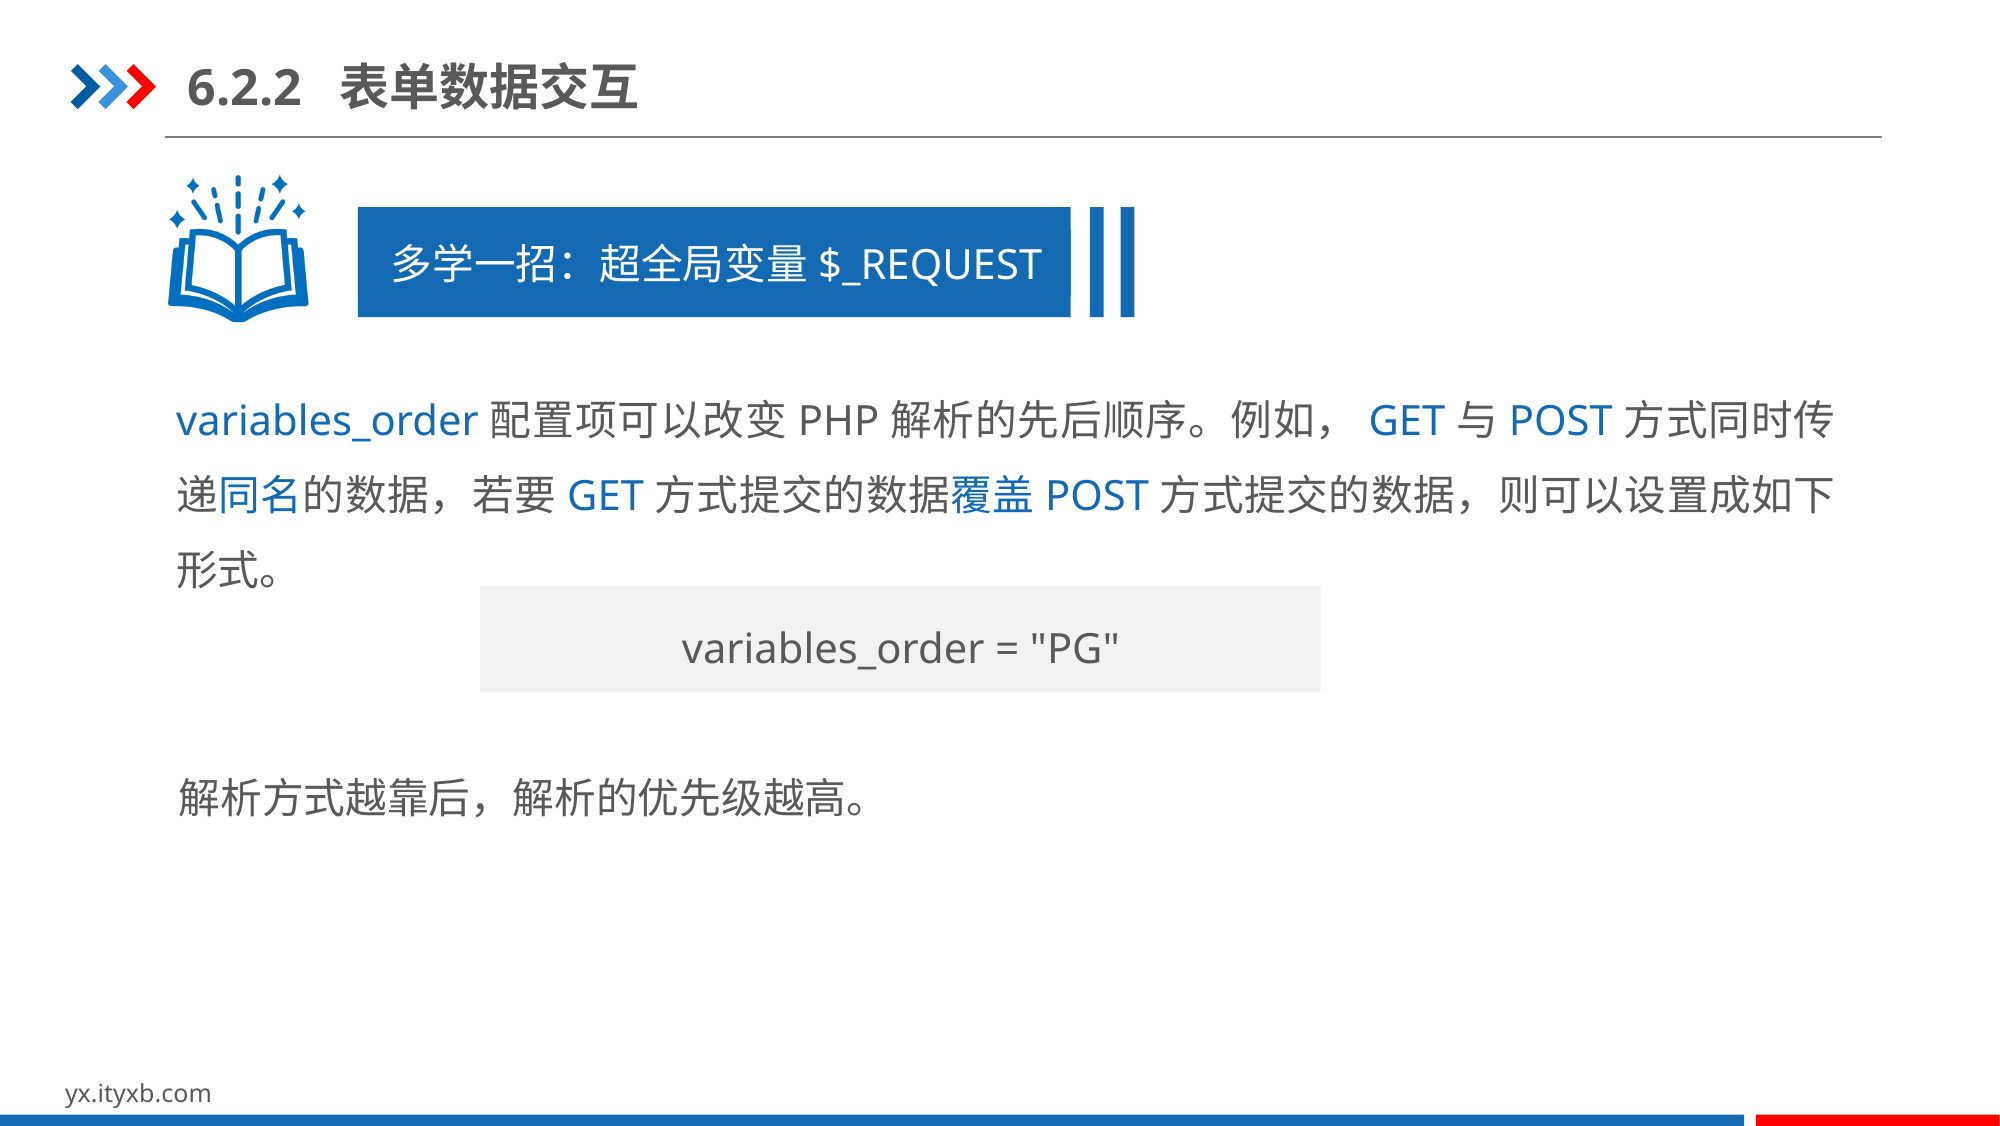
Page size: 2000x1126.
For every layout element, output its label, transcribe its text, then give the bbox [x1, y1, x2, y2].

text_box variables_order配置项可以改变PHP解析的先后顺序。例如，GET与POST方式同时传递同名的数据，若要GET方式提交的数据覆盖POST方式提交的数据，则可以设置成如下形式。 [161, 361, 1851, 601]
text_box [356, 205, 1073, 319]
text_box 多学一招：超全局变量$_REQUEST [375, 230, 1071, 295]
text_box variables_order = "PG" [667, 589, 1215, 680]
text_box [480, 586, 1321, 692]
picture [160, 171, 315, 326]
text_box [1088, 205, 1106, 319]
text_box [1119, 205, 1136, 319]
text_box 解析方式越靠后，解析的优先级越高。 [119, 739, 1120, 830]
text_box 6.2.2 表单数据交互 [187, 43, 827, 127]
